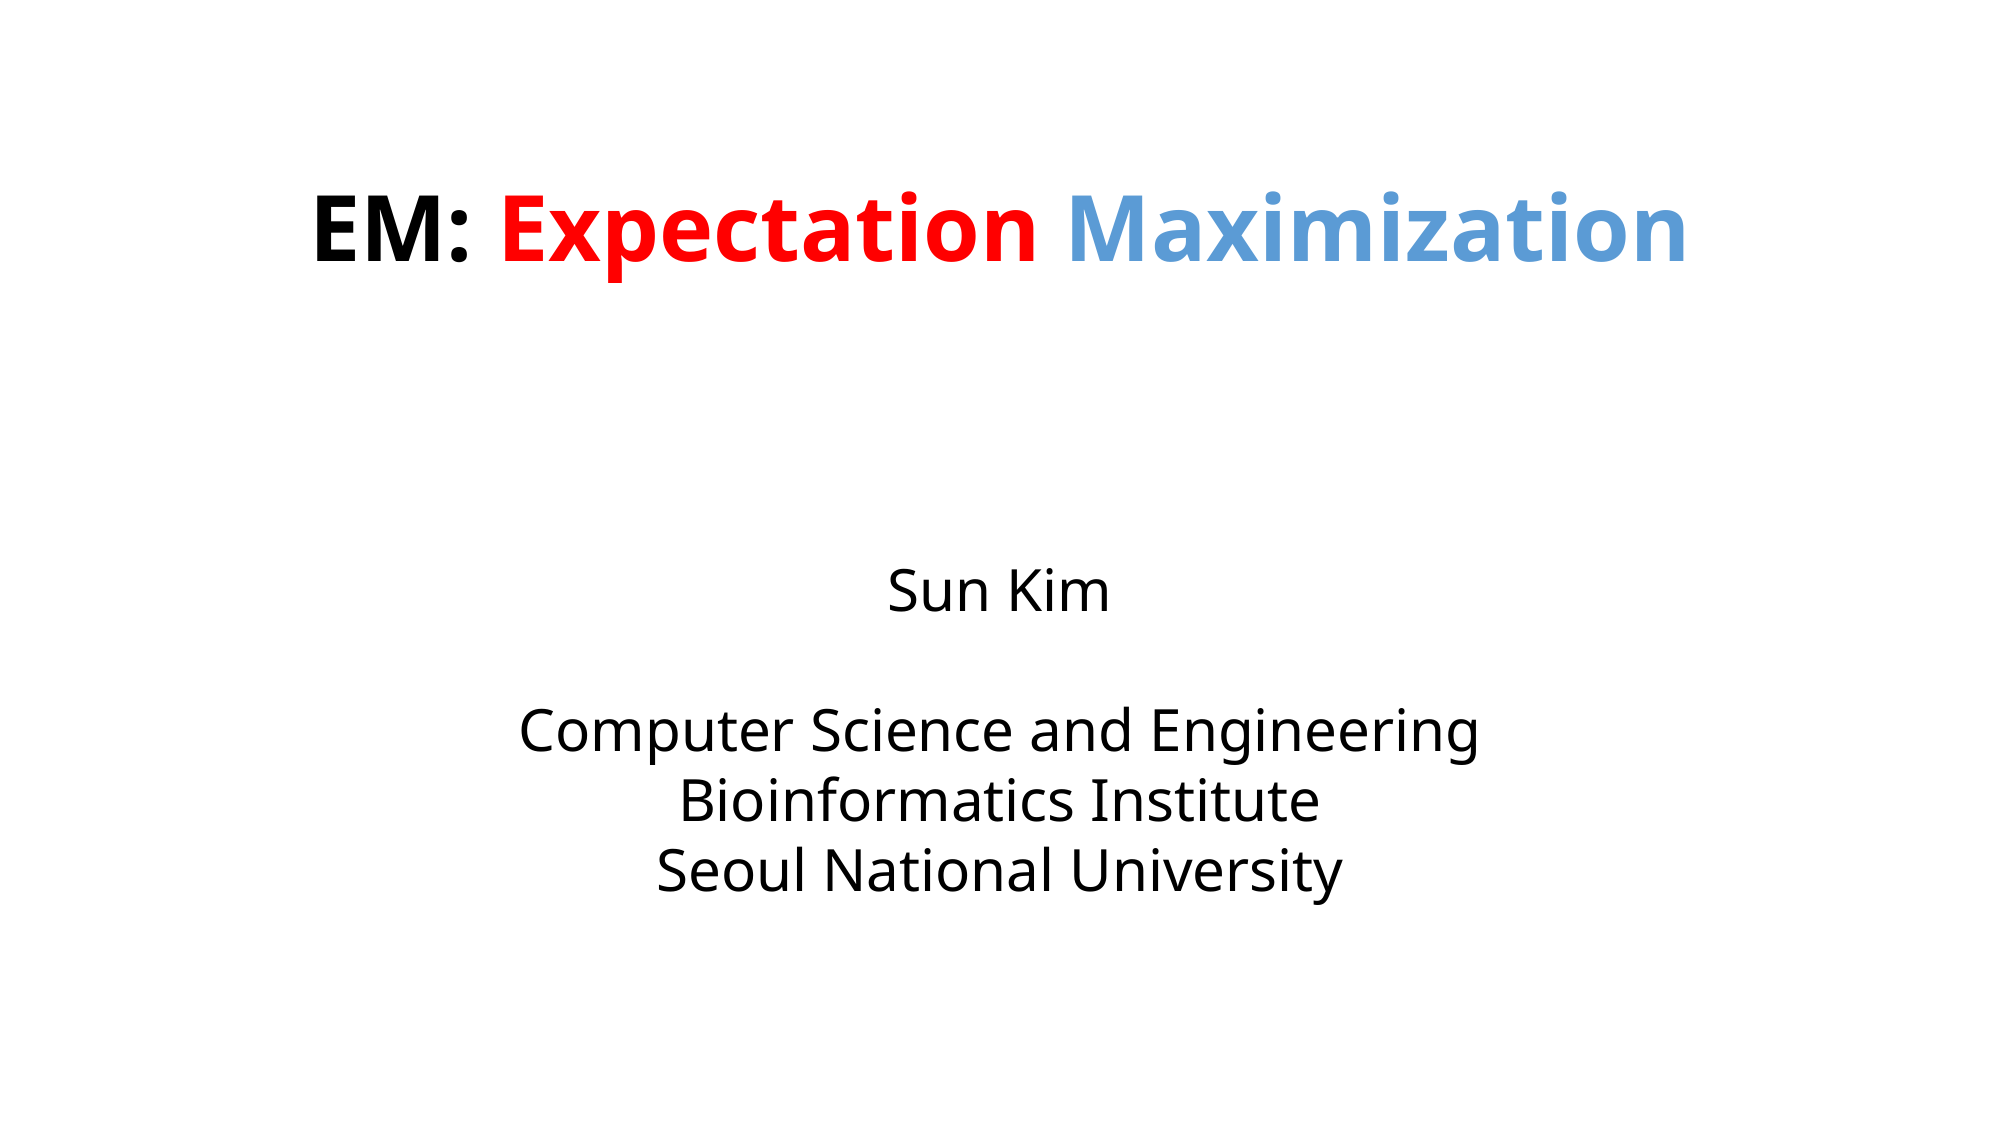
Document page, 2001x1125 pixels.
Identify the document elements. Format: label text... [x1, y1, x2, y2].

list Sun Kim Computer Science and Engineering Bioinformatics Institute Seoul National University [137, 475, 1863, 1125]
title EM: Expectation Maximization [137, 123, 1863, 341]
